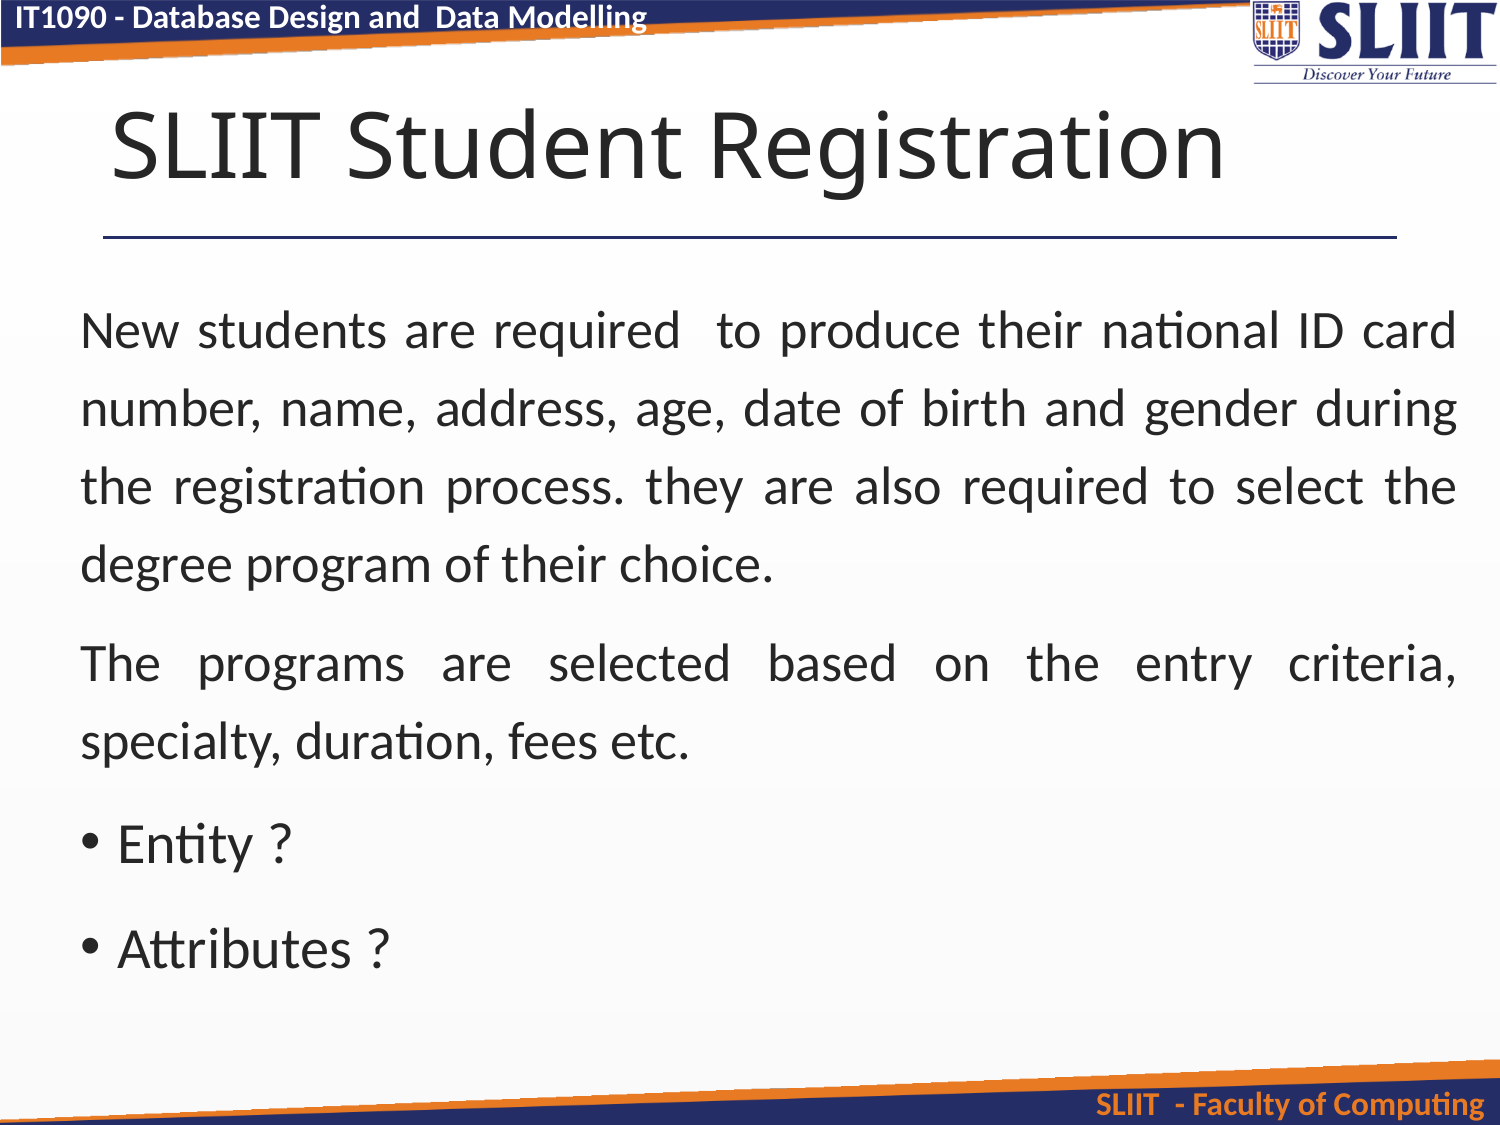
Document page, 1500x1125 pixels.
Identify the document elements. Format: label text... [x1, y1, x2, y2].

picture [0, 1050, 1500, 1125]
list New students are required to produce their national ID card number, name, address, age, date of birth and gender during the registration process. they are also required to select the degree program of their choice. The programs are selected based on the entry criteria, specialty, duration, fees etc. Entity ? Attributes ? [64, 273, 1476, 1115]
title SLIIT Student Registration [64, 42, 1285, 255]
picture [1250, 0, 1500, 84]
picture [2, 2, 1249, 75]
